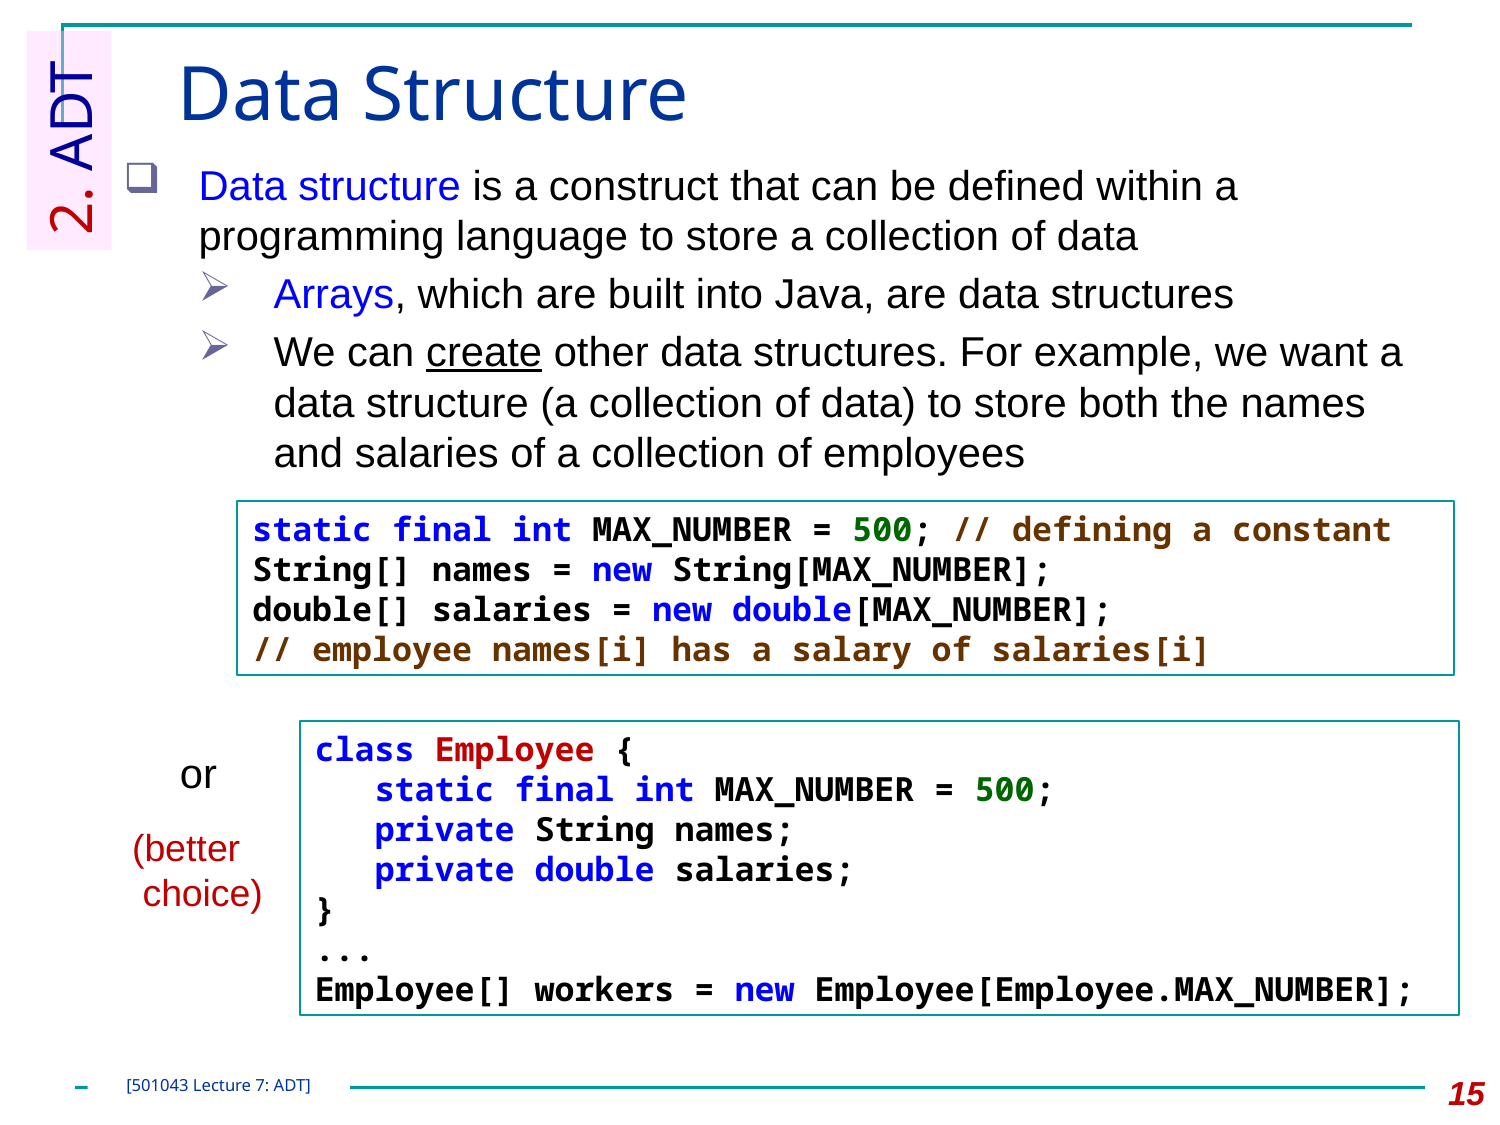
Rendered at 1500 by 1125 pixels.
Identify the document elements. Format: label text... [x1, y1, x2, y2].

text_box (better choice) [117, 816, 278, 922]
slide_number 15 [1400, 1065, 1500, 1125]
title Data Structure [162, 37, 1463, 168]
text_box [501043 Lecture 7: ADT] [87, 1074, 350, 1100]
text_box static final int MAX_NUMBER = 500; // defining a constant String[] names = new String[MAX_NUMBER]; double[] salaries = new double[MAX_NUMBER]; // employee names[i] has a salary of salaries[i] [237, 500, 1454, 676]
text_box class Employee { static final int MAX_NUMBER = 500; private String names; private double salaries; } ... Employee[] workers = new Employee[Employee.MAX_NUMBER]; [299, 721, 1460, 1016]
text_box 2. ADT [26, 30, 112, 250]
list Data structure is a construct that can be defined within a programming language to store a collection of data Arrays, which are built into Java, are data structures We can create other data structures. For example, we want a data structure (a collection of data) to store both the names and salaries of a collection of employees or [108, 150, 1459, 1052]
